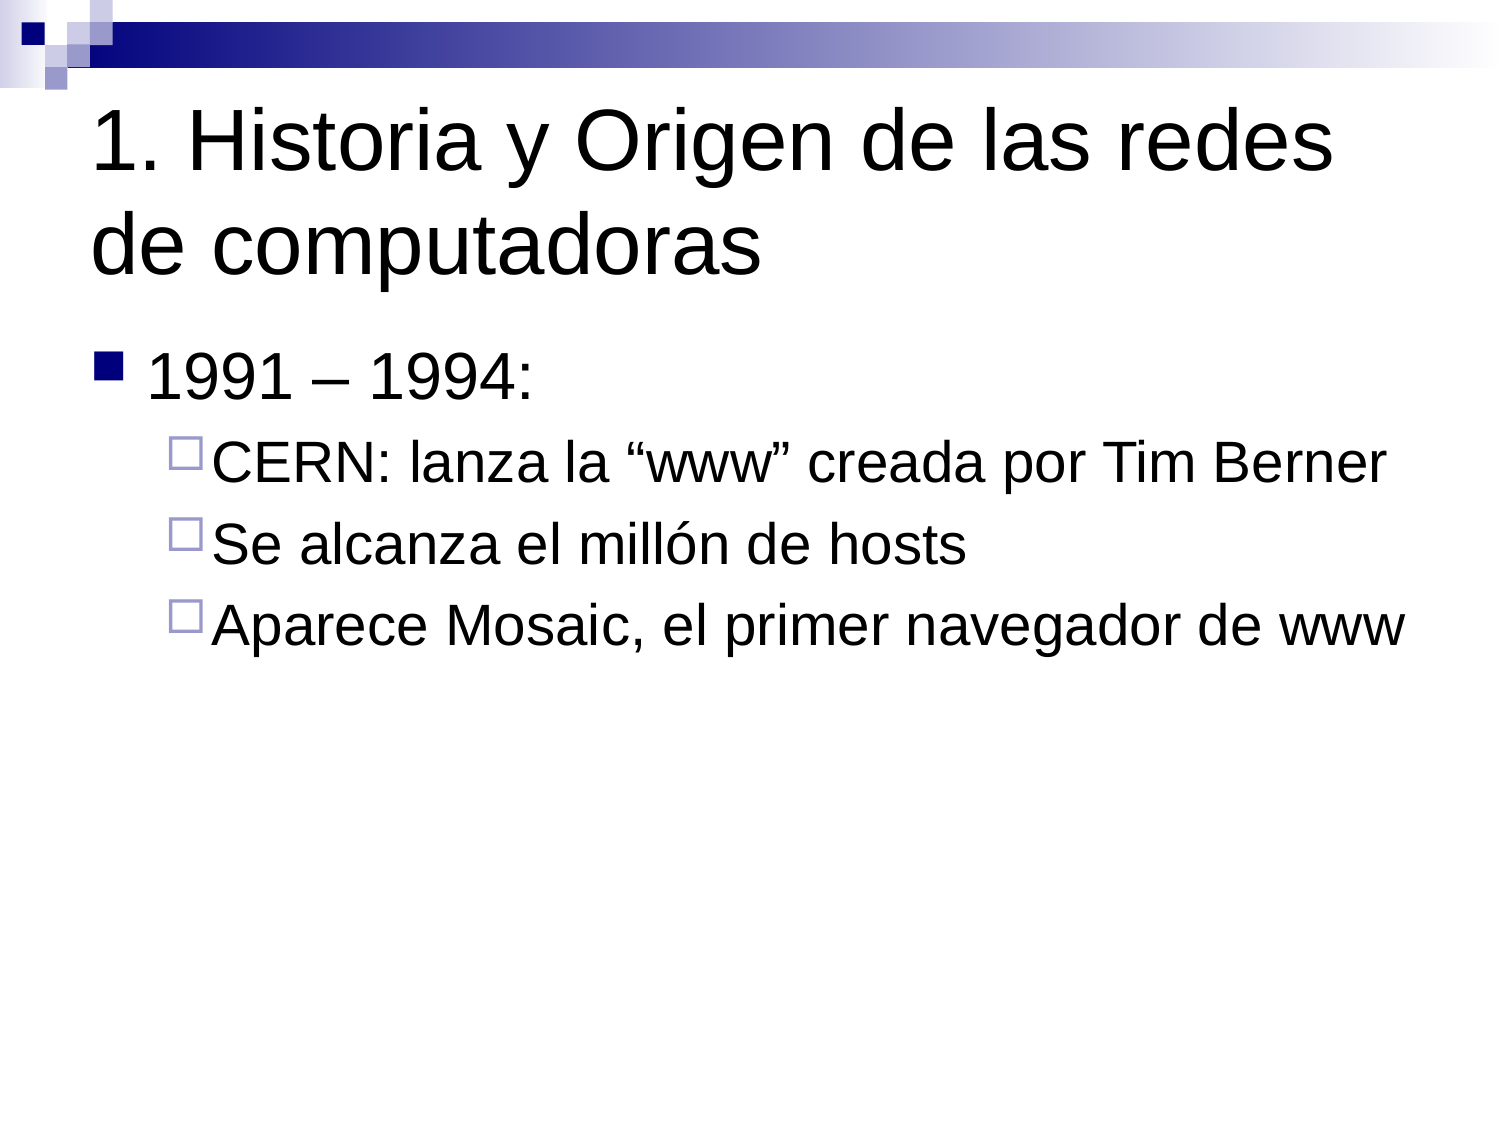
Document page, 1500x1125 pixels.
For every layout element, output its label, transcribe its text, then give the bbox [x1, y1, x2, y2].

list 1991 – 1994: CERN: lanza la “www” creada por Tim Berner Se alcanza el millón de hosts Aparece Mosaic, el primer navegador de www [75, 324, 1425, 963]
title 1. Historia y Origen de las redes de computadoras [75, 75, 1425, 300]
